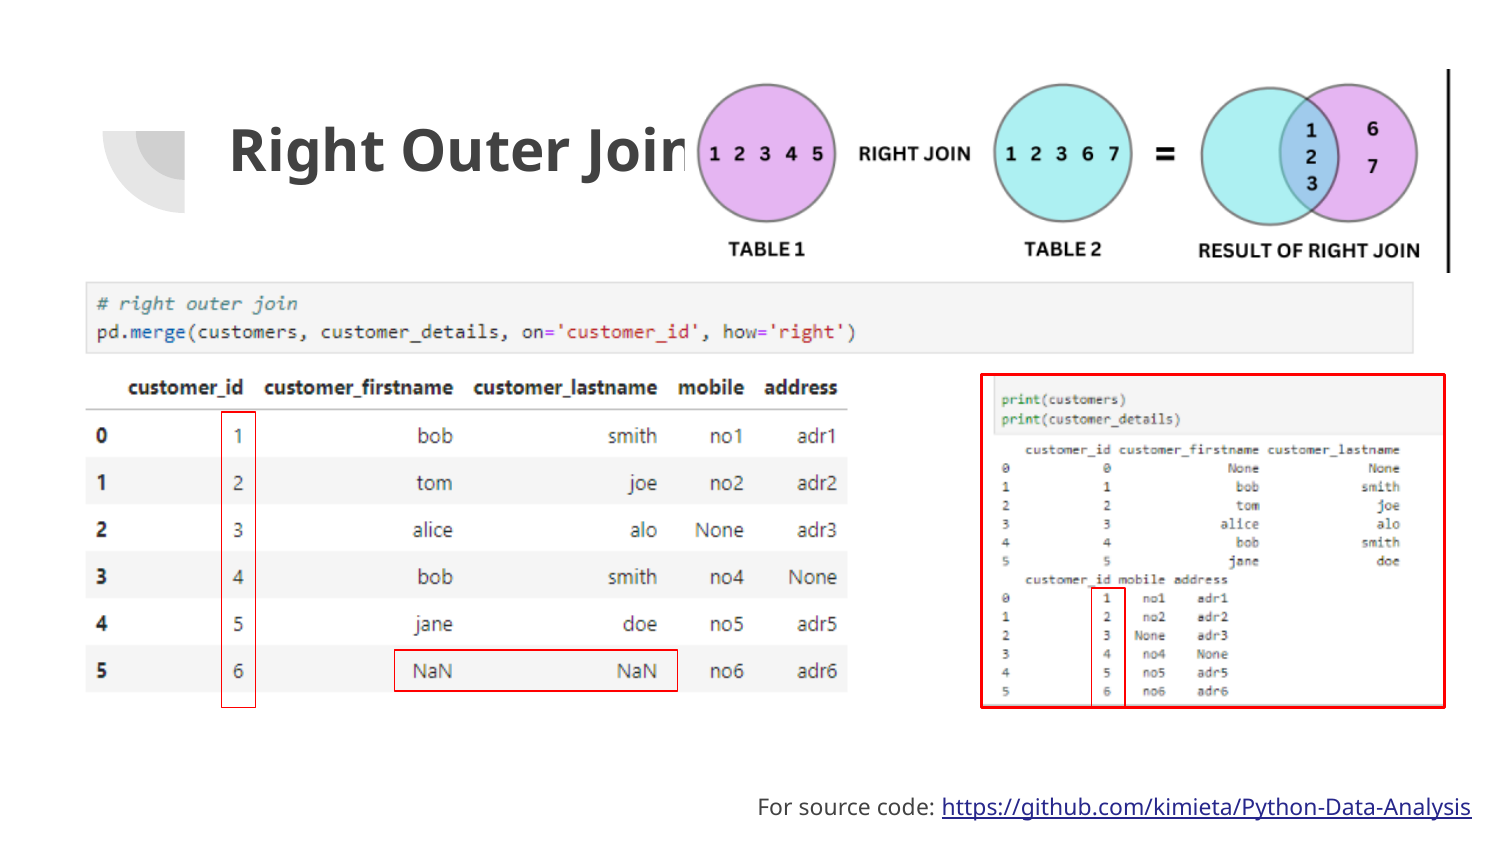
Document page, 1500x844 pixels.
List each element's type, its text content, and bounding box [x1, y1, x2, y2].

picture [75, 69, 1455, 708]
title Right Outer Join [213, 98, 679, 263]
